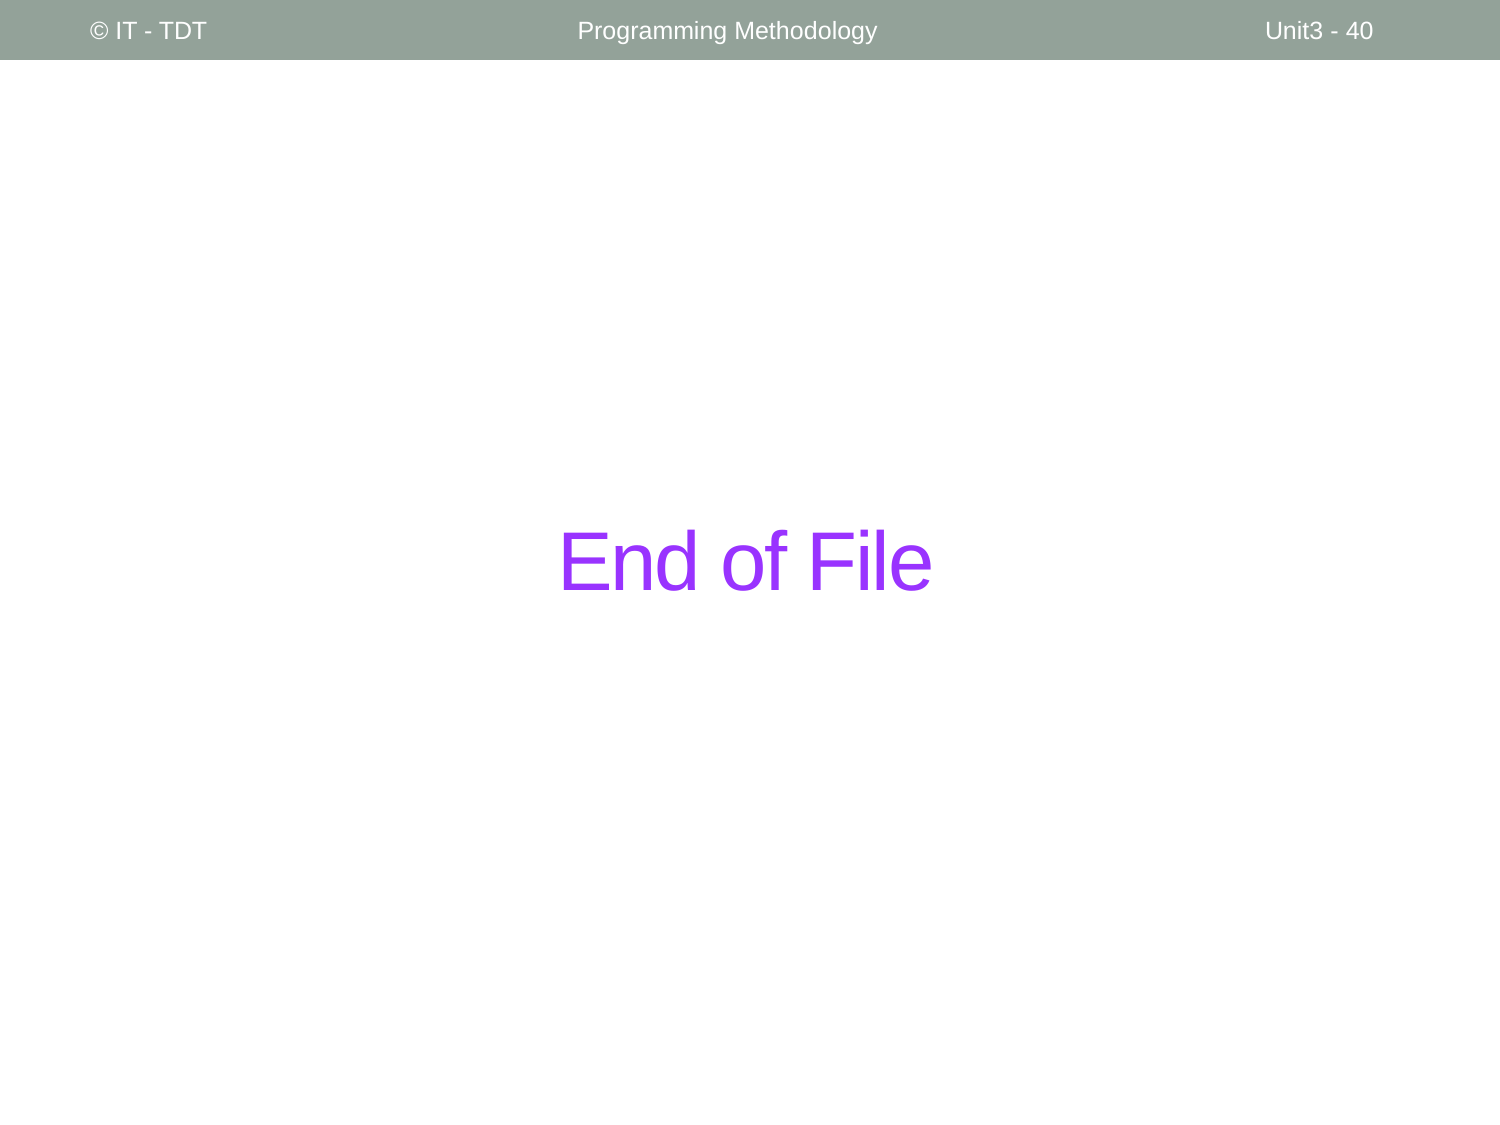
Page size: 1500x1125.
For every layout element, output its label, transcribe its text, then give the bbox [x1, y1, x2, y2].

slide_number Unit3 - 40 [1250, 3, 1425, 57]
slide_number © IT - TDT [75, 3, 550, 57]
title End of File [192, 463, 1300, 651]
footer Programming Methodology [562, 3, 1238, 57]
